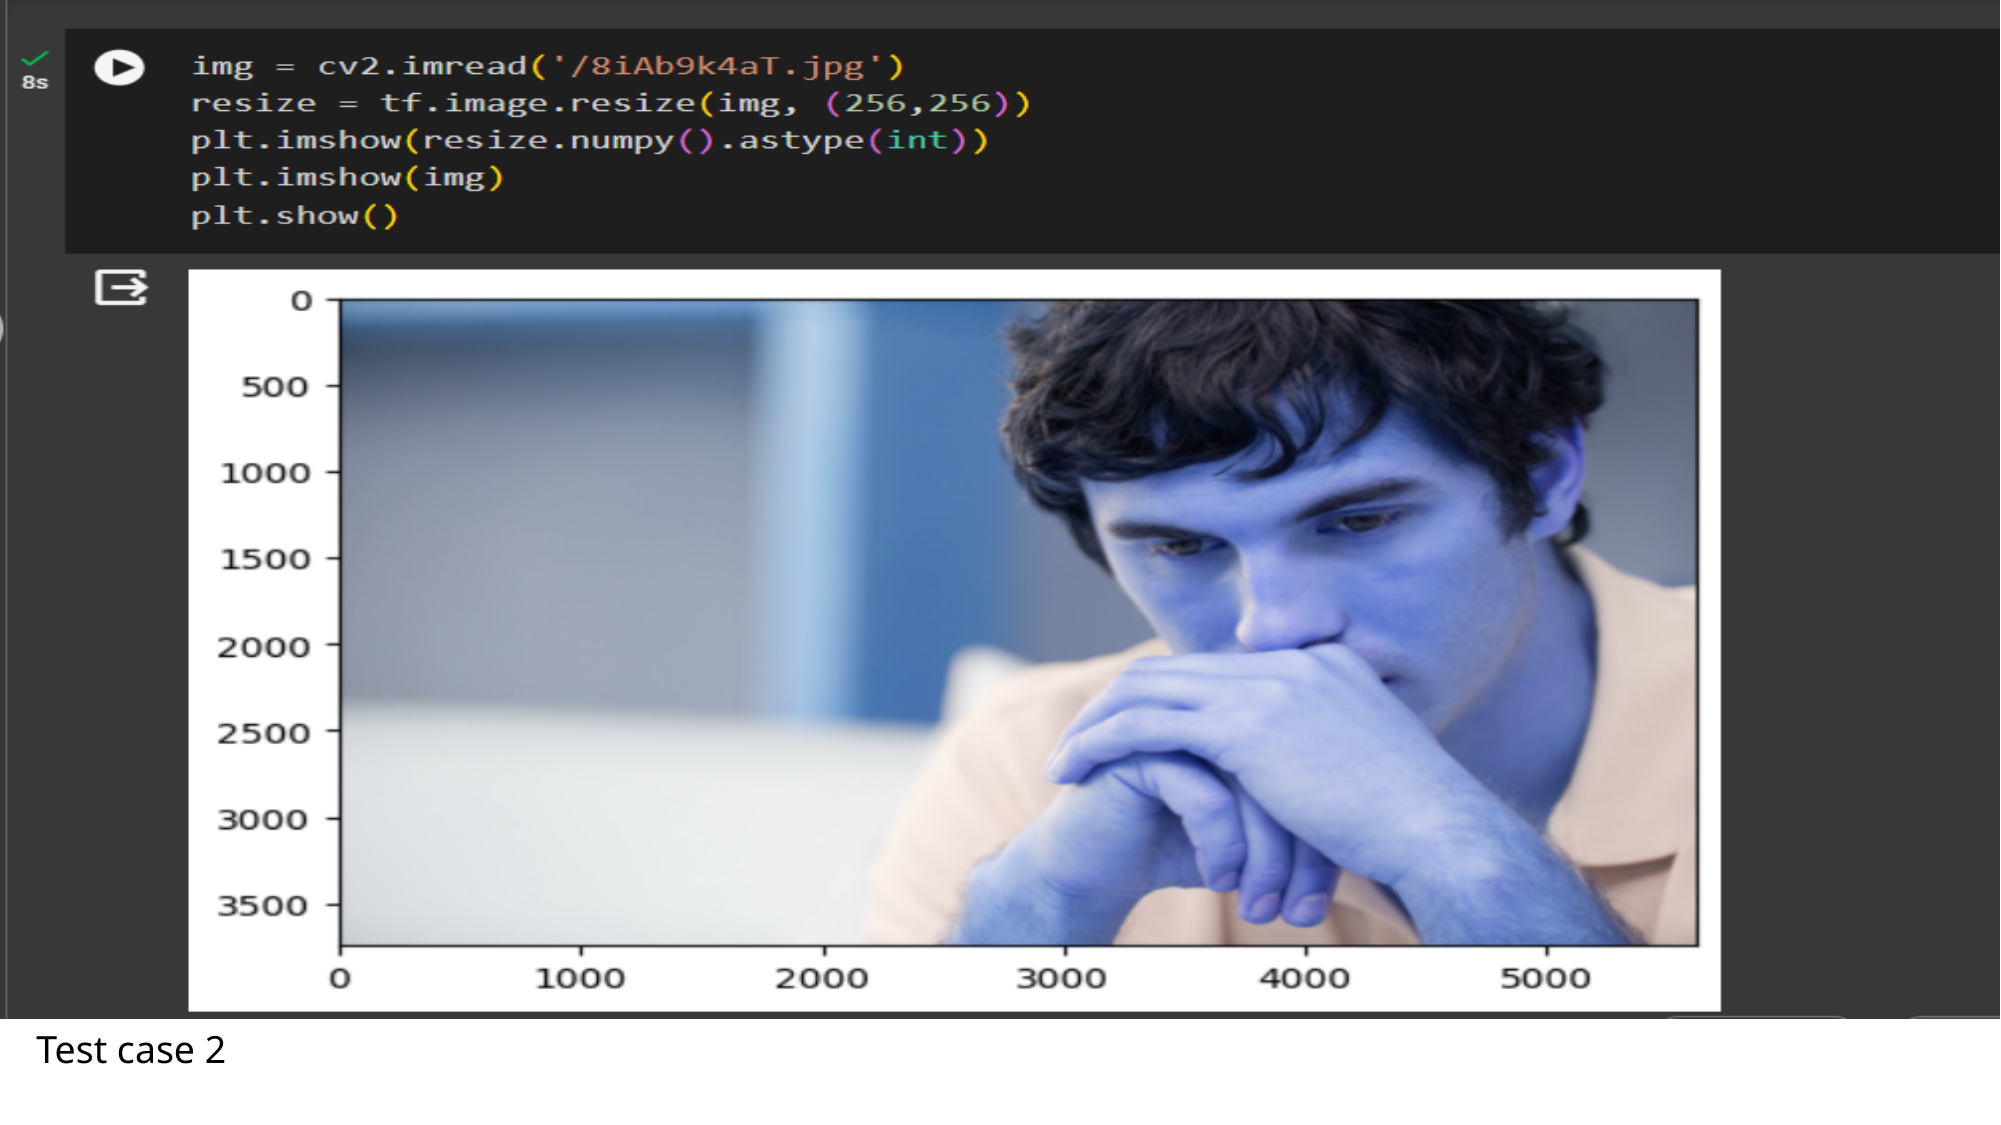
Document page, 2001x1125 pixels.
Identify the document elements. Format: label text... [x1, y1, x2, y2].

text_box Test case 2 [21, 1020, 1067, 1079]
picture [0, 0, 2000, 1020]
